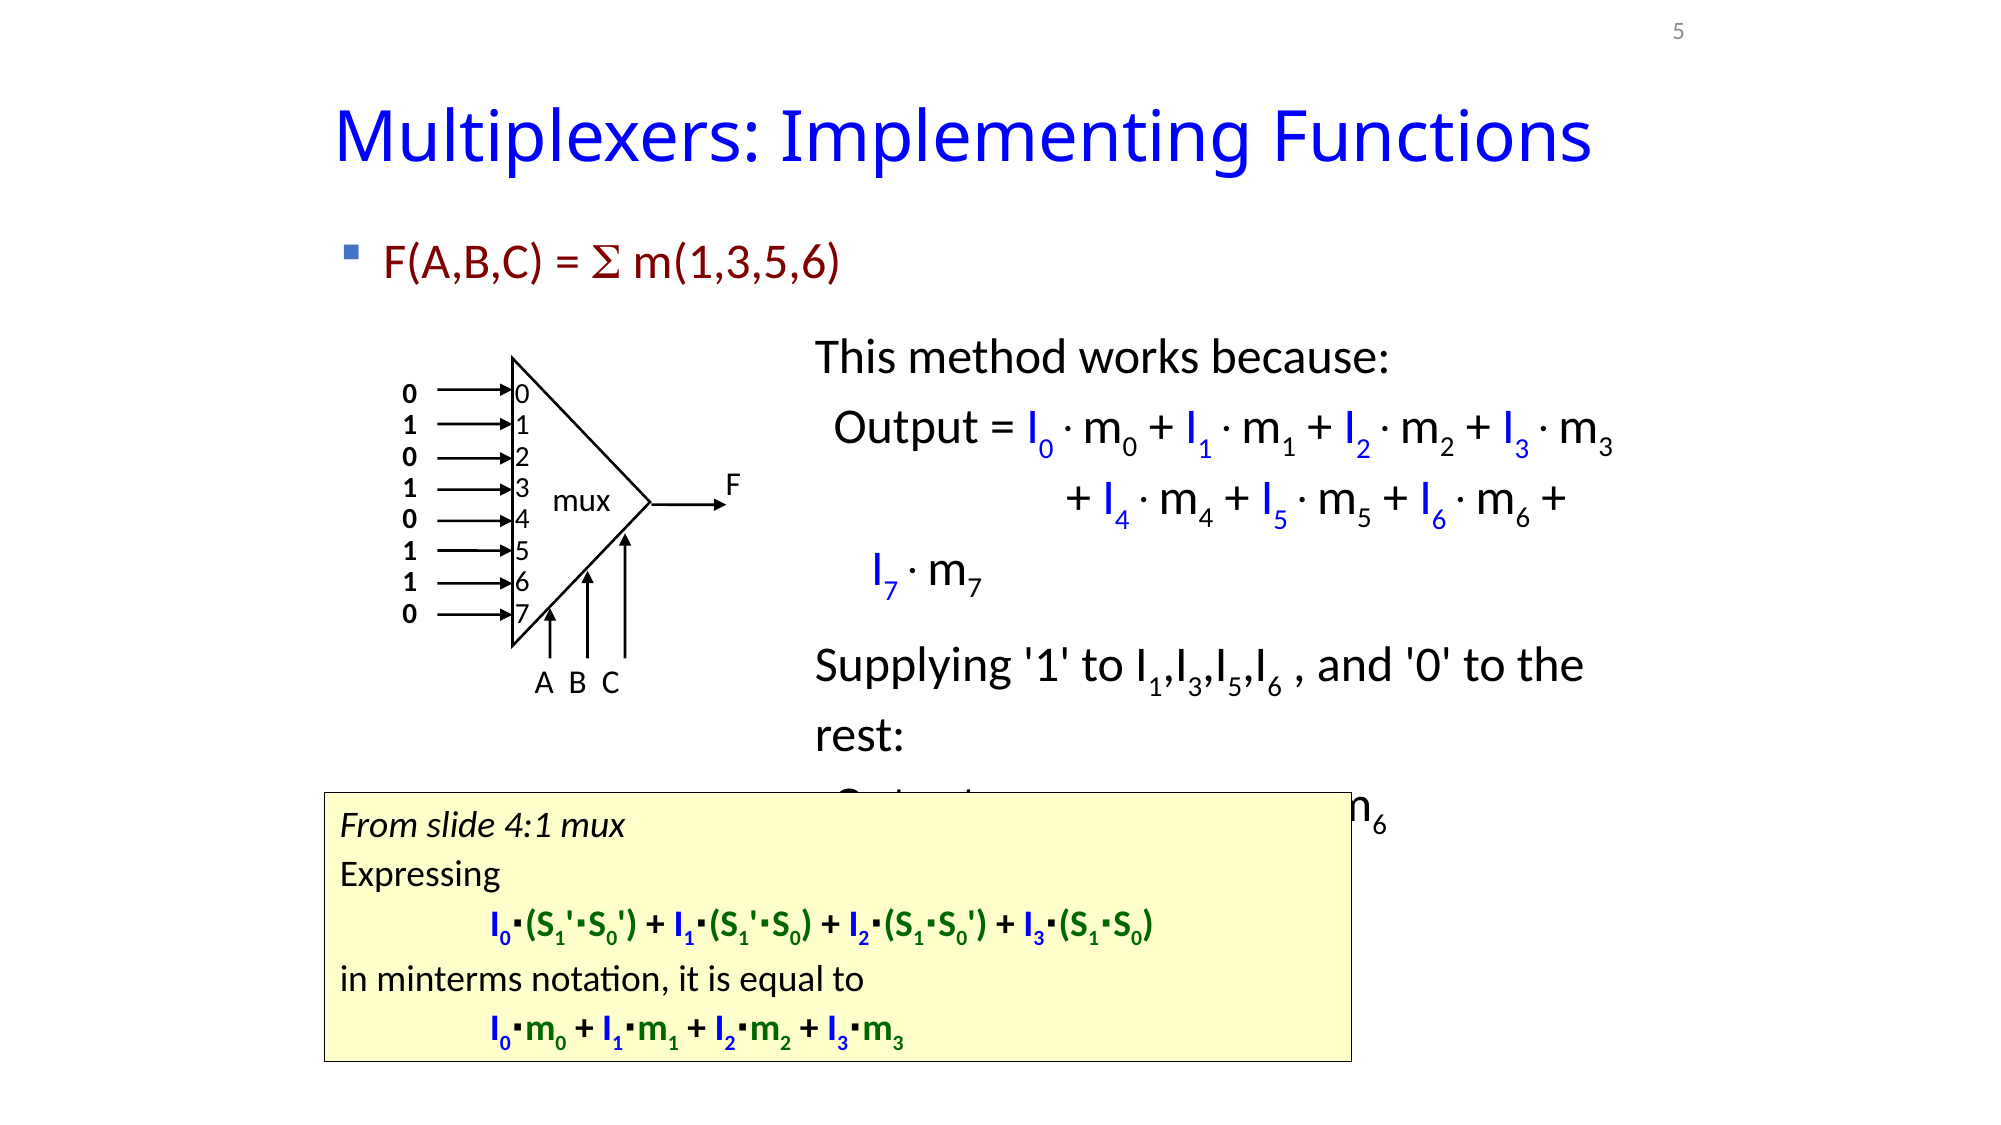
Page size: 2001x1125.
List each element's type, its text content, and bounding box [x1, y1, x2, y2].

title Multiplexers: Implementing Functions [318, 86, 1700, 192]
slide_number 5 [1558, 3, 1700, 57]
text_box F(A,B,C) = S m(1,3,5,6) [324, 220, 1675, 309]
text_box From slide 4:1 mux Expressing I0∙(S1'∙S0') + I1∙(S1'∙S0) + I2∙(S1∙S0') + I3∙(S1∙S0) in minterms notation, it is equal to I0∙m0 + I1∙m1 + I2∙m2 + I3∙m3 [324, 792, 1352, 1062]
text_box This method works because: Output = I0m0 + I1m1 + I2m2 + I3m3 + I4m4 + I5m5 + I6m6 + I7m7 Supplying '1' to I1,I3,I5,I6 , and '0' to the rest: Output = m1 + m3 + m5 + m6 [799, 316, 1700, 739]
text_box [387, 358, 757, 708]
